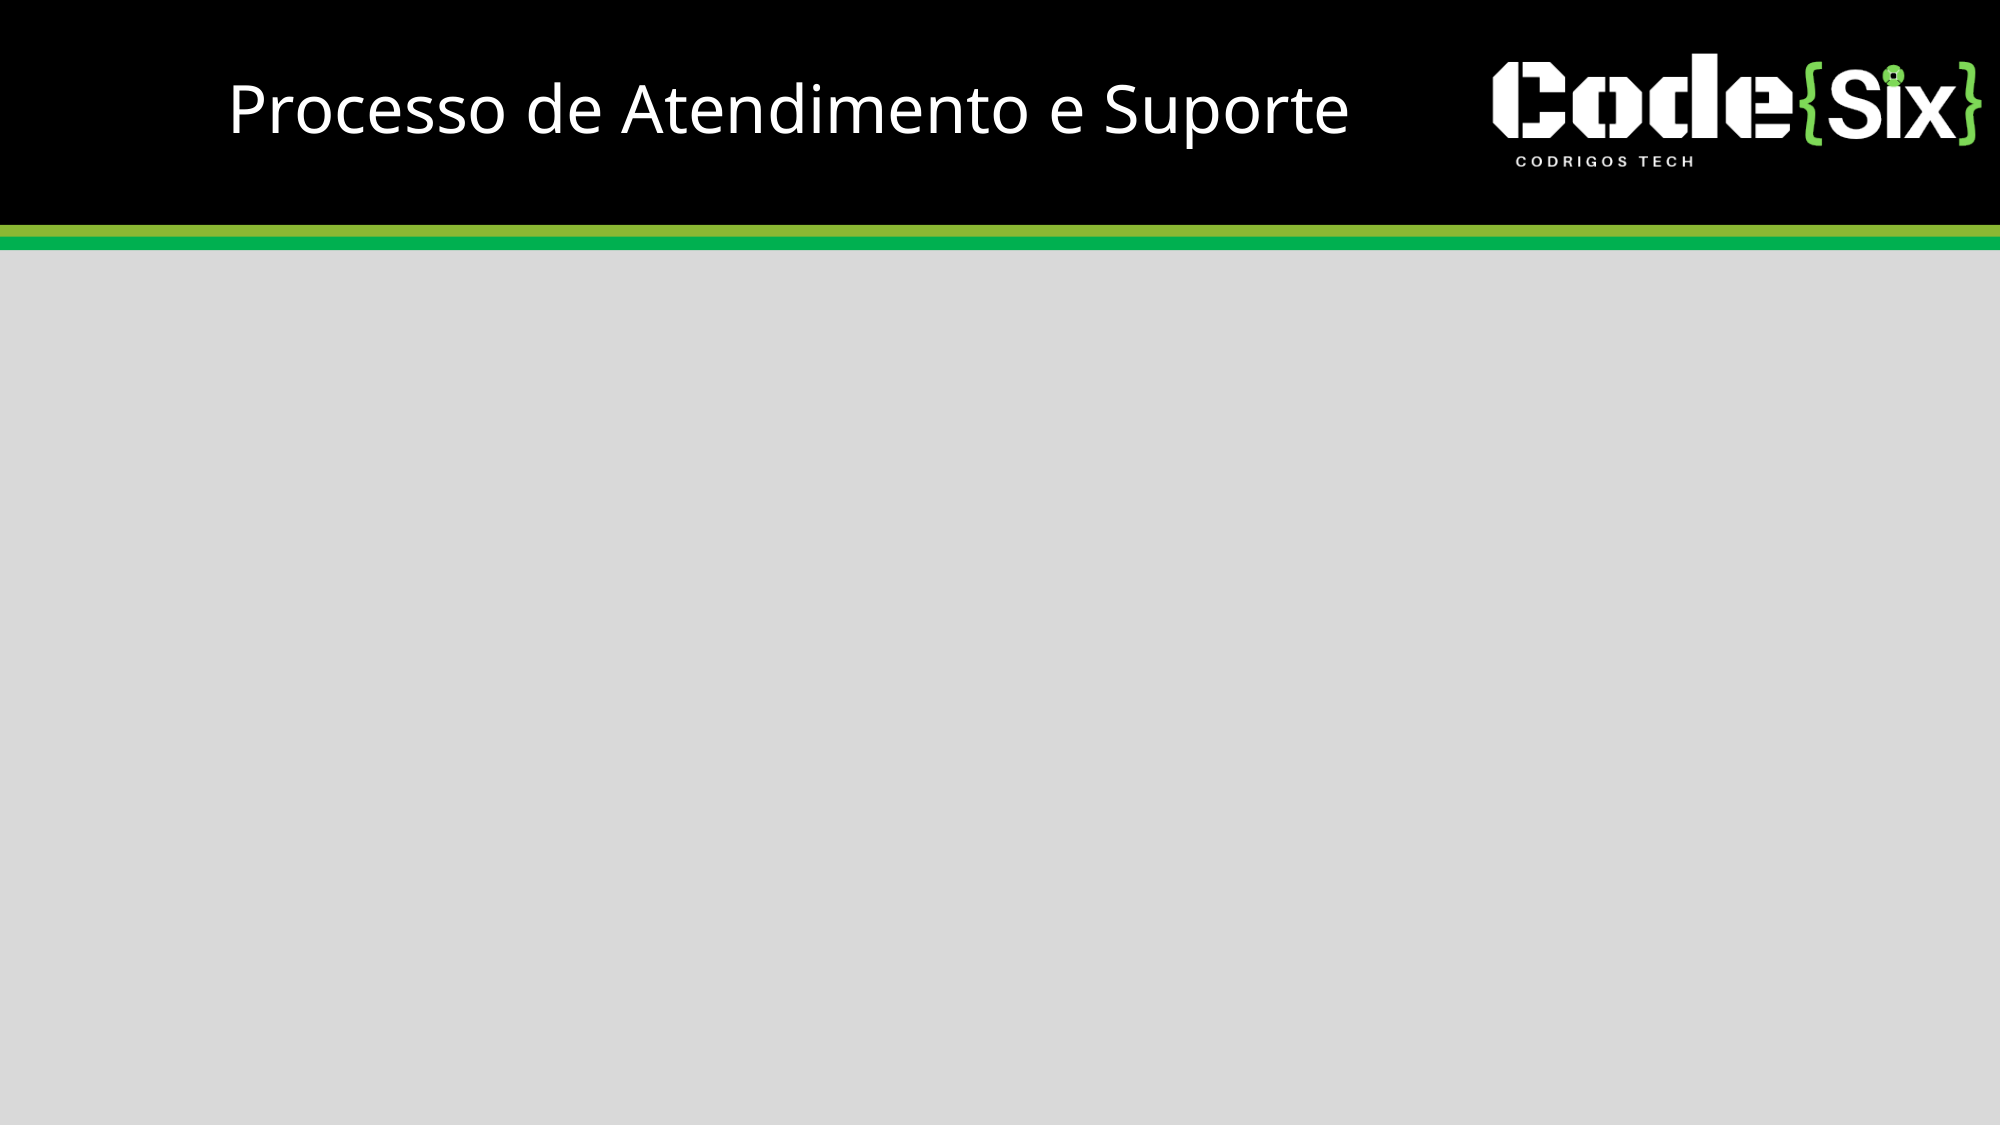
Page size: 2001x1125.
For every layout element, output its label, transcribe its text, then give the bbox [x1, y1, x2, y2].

picture [1470, 49, 2000, 175]
title Processo de Atendimento e Suporte [212, 26, 1575, 198]
